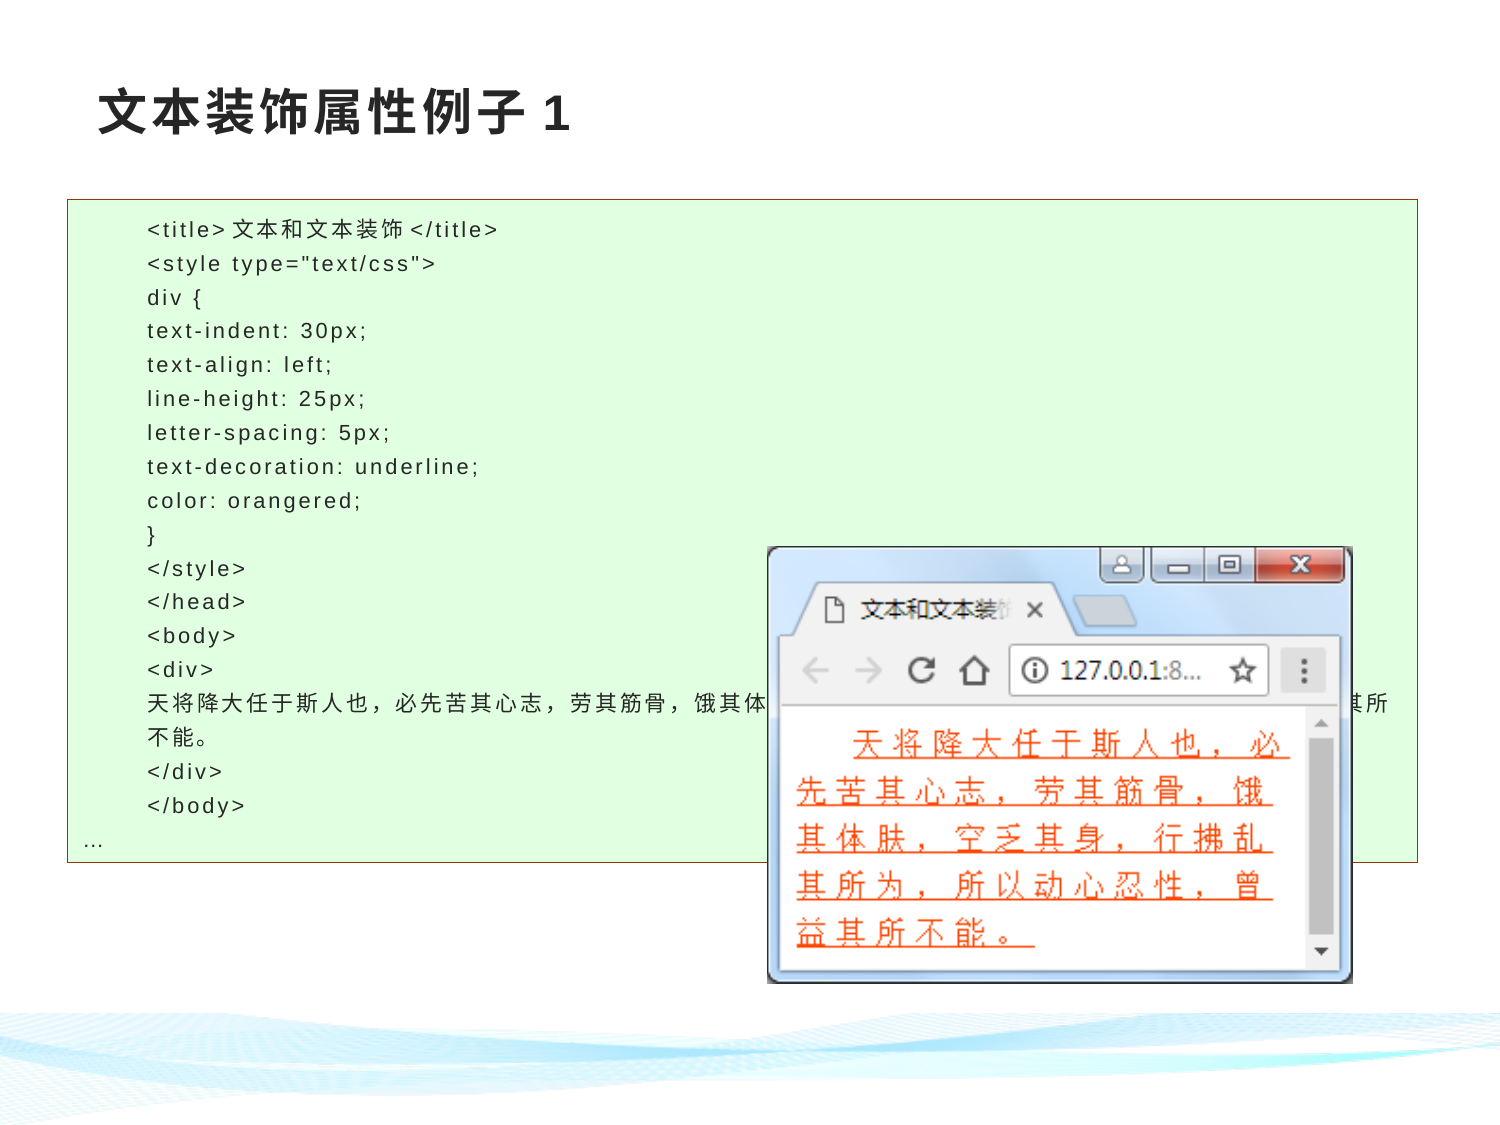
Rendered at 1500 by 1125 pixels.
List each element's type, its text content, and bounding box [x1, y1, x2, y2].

slide_number [1059, 1041, 1392, 1094]
picture [0, 1013, 1500, 1125]
picture [767, 546, 1353, 984]
title 文本装饰属性例子1 [82, 72, 1418, 146]
list <title>文本和文本装饰</title> <style type="text/css"> div { text-indent: 30px; text-align: left; line-height: 25px; letter-spacing: 5px; text-decoration: underline; color: orangered; } </style> </head> <body> <div> 天将降大任于斯人也，必先苦其心志，劳其筋骨，饿其体肤，空乏其身，行拂乱其所为，所以动心忍性，曾益其所不能。 </div> </body> … [67, 199, 1418, 863]
